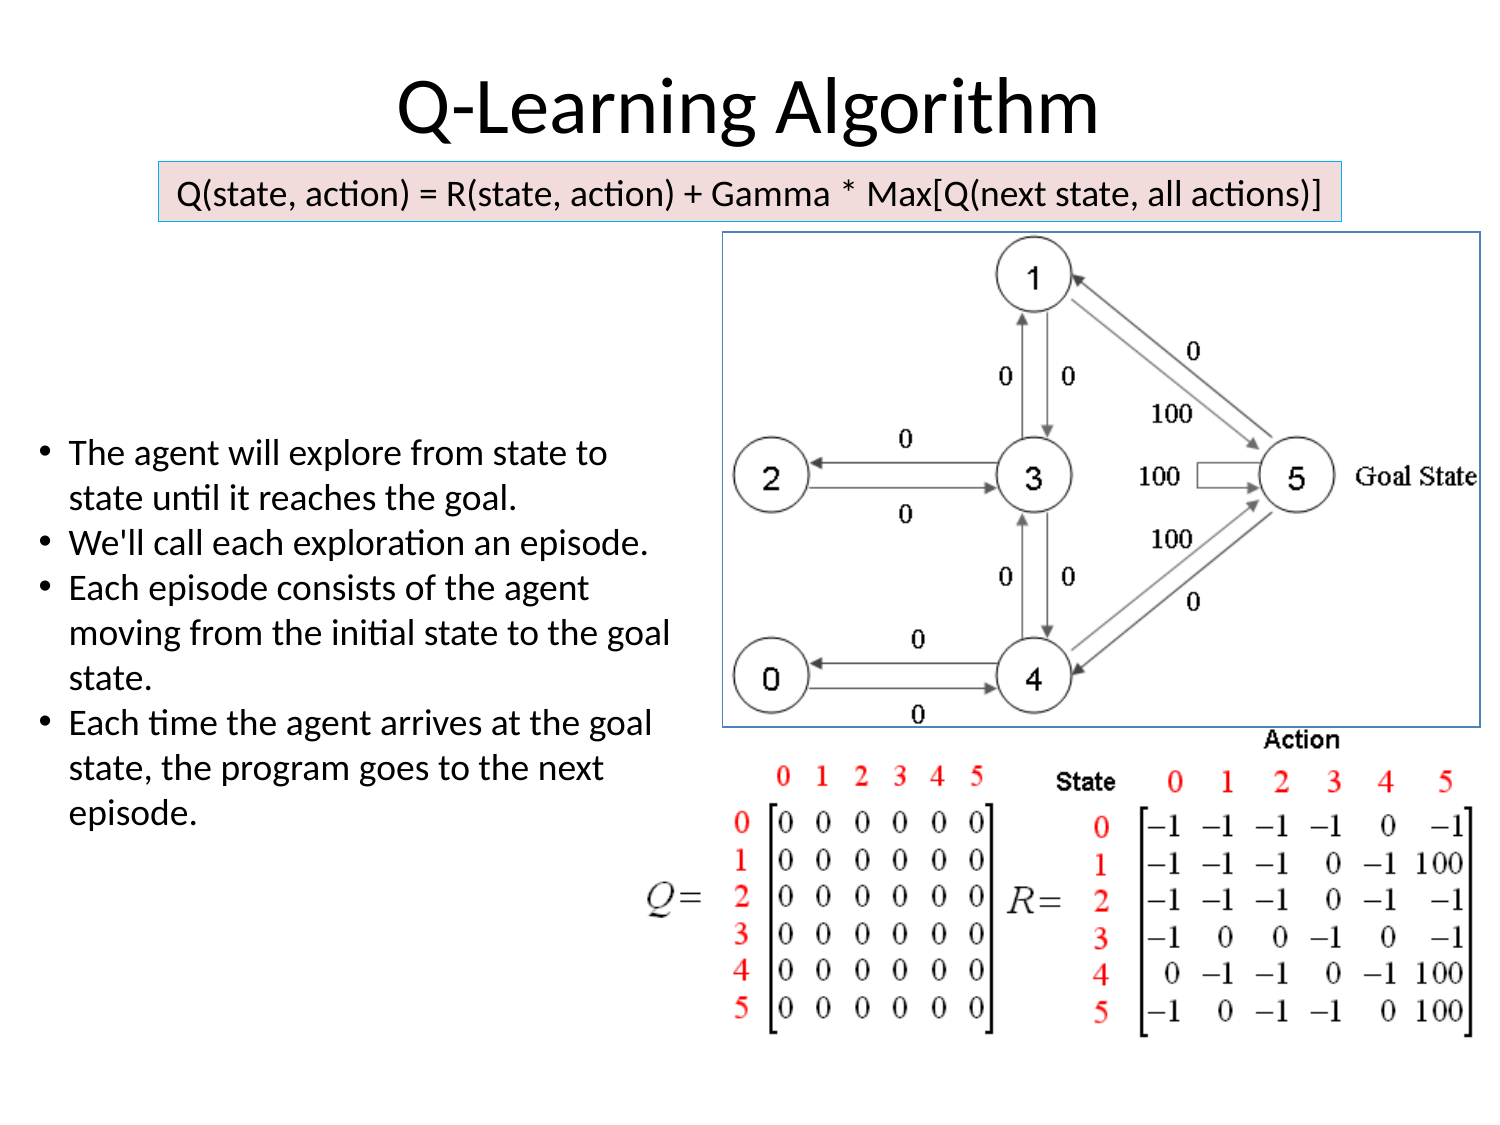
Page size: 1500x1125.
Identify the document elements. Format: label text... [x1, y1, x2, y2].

list The agent will explore from state to state until it reaches the goal. We'll call each exploration an episode. Each episode consists of the agent moving from the initial state to the goal state. Each time the agent arrives at the goal state, the program goes to the next episode. [23, 420, 700, 844]
picture [642, 761, 999, 1039]
title Q-Learning Algorithm [75, 45, 1425, 158]
picture [722, 232, 1480, 1039]
text_box Q(state, action) = R(state, action) + Gamma * Max[Q(next state, all actions)] [158, 161, 1342, 222]
